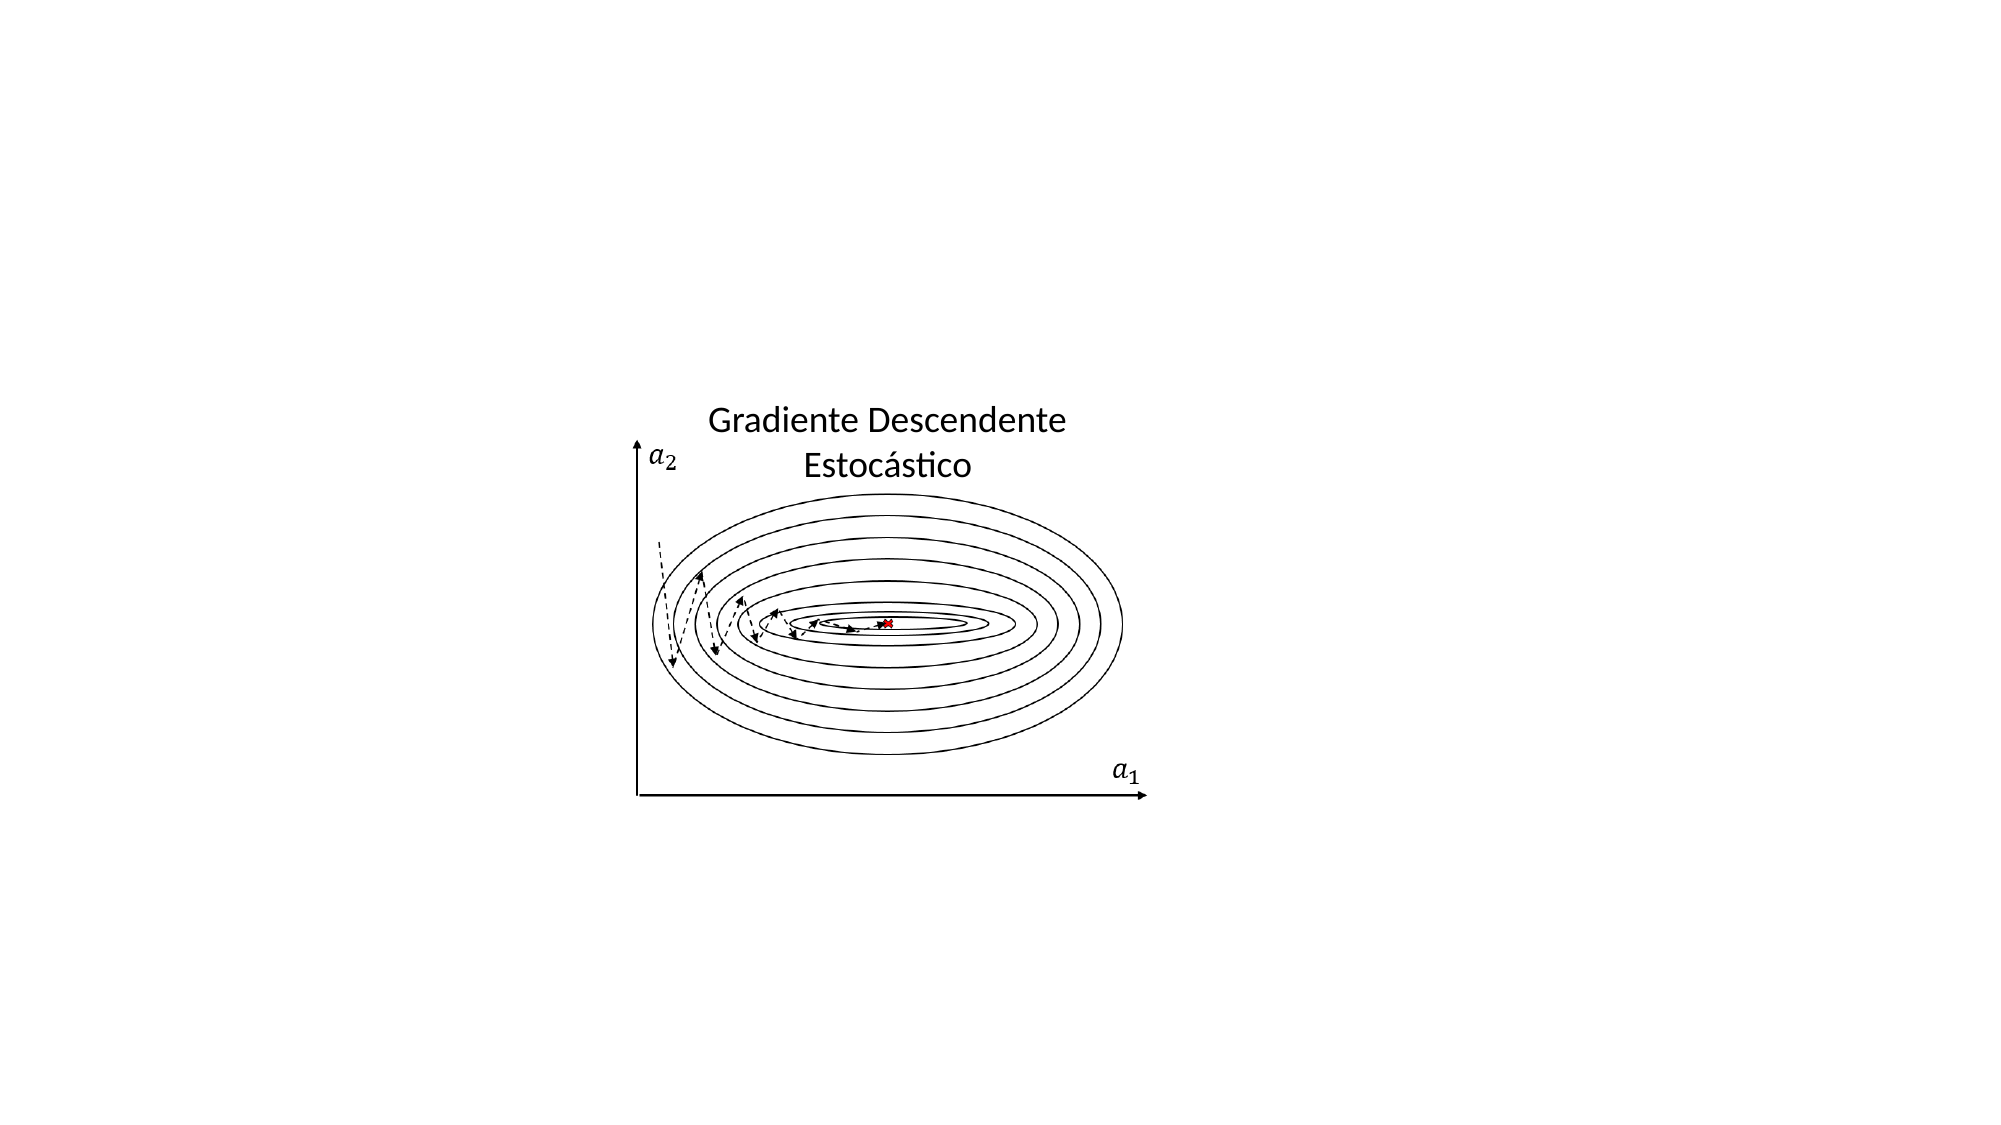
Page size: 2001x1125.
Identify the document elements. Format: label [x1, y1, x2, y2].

text_box [627, 387, 1156, 805]
